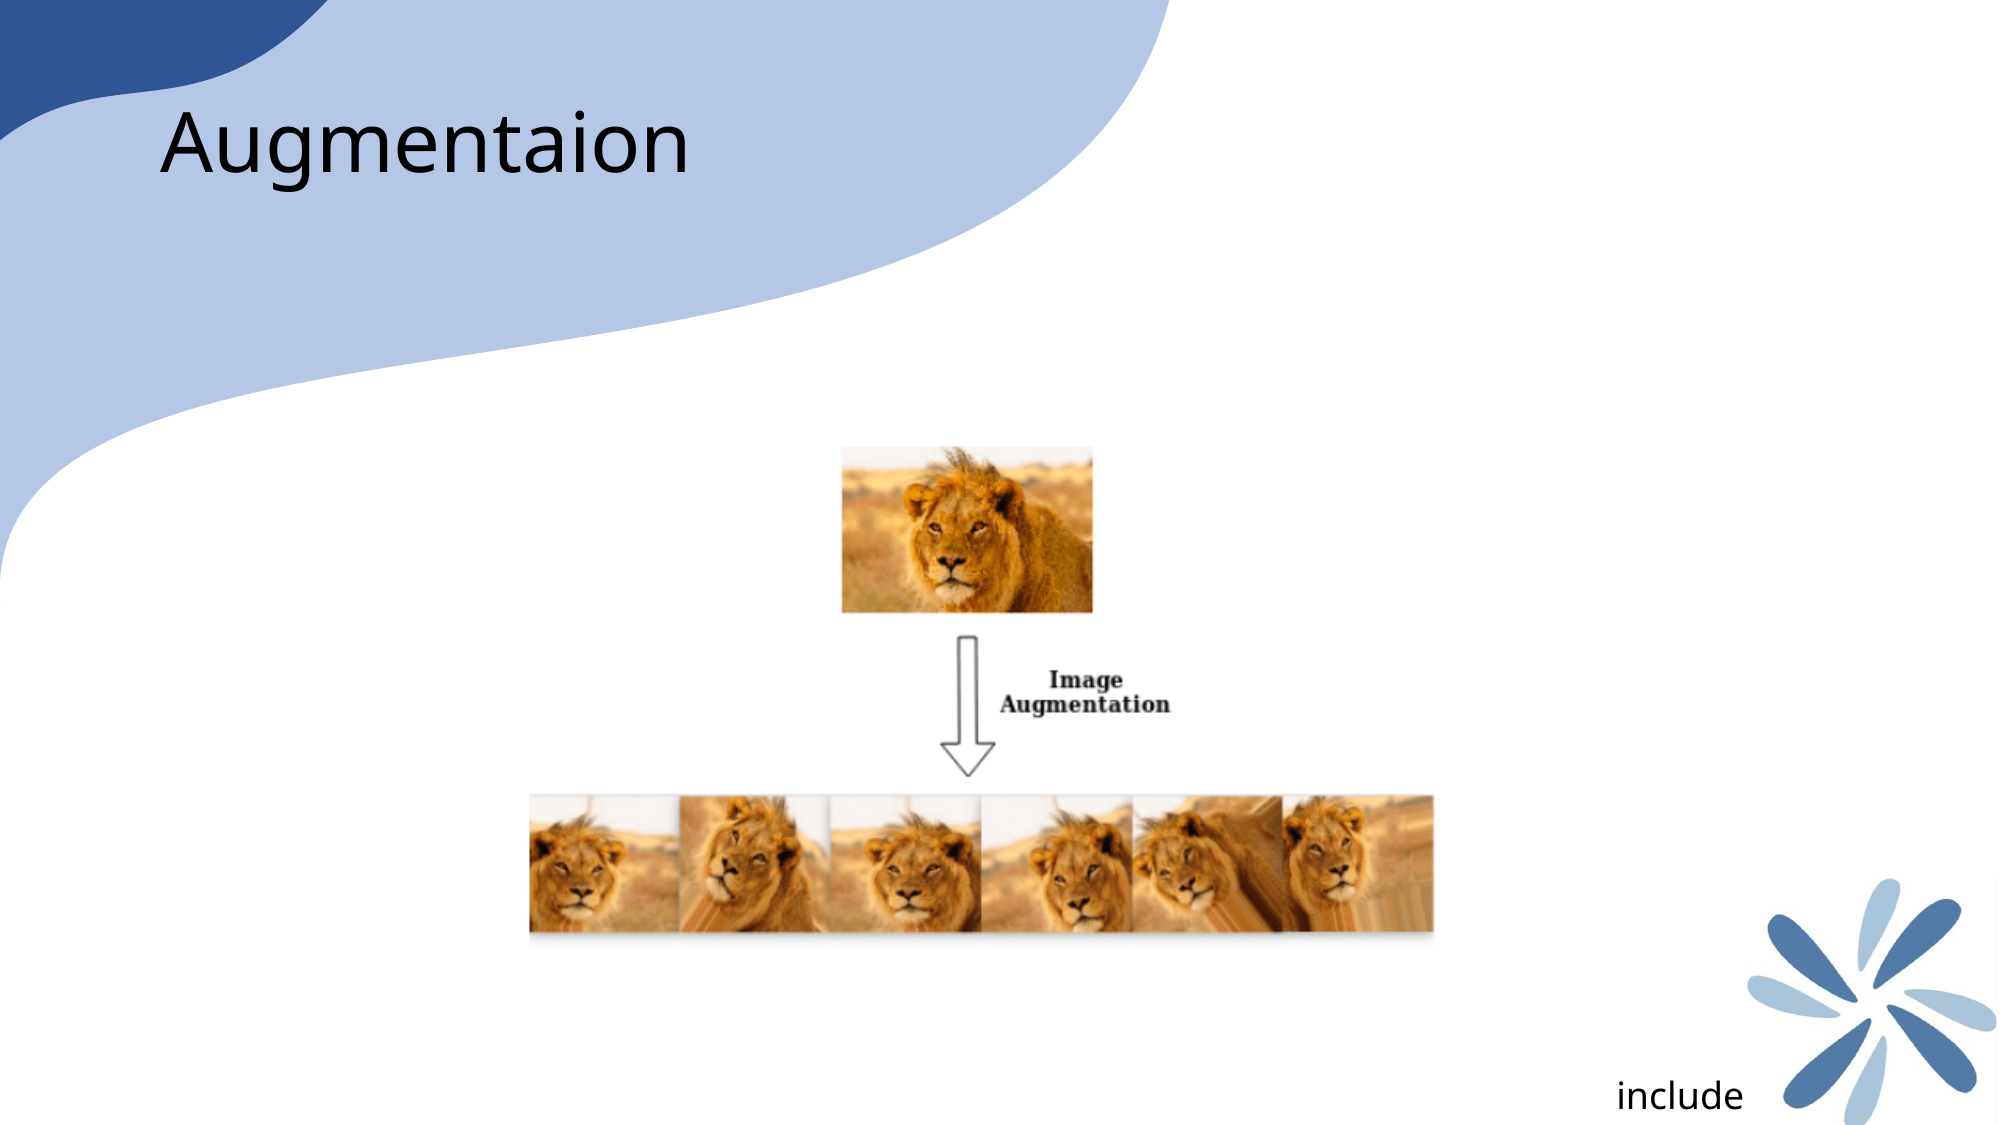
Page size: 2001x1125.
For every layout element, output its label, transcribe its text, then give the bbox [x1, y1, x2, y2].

picture [1747, 877, 1997, 1125]
list Augmentaion [145, 93, 1846, 244]
picture [511, 420, 1457, 968]
